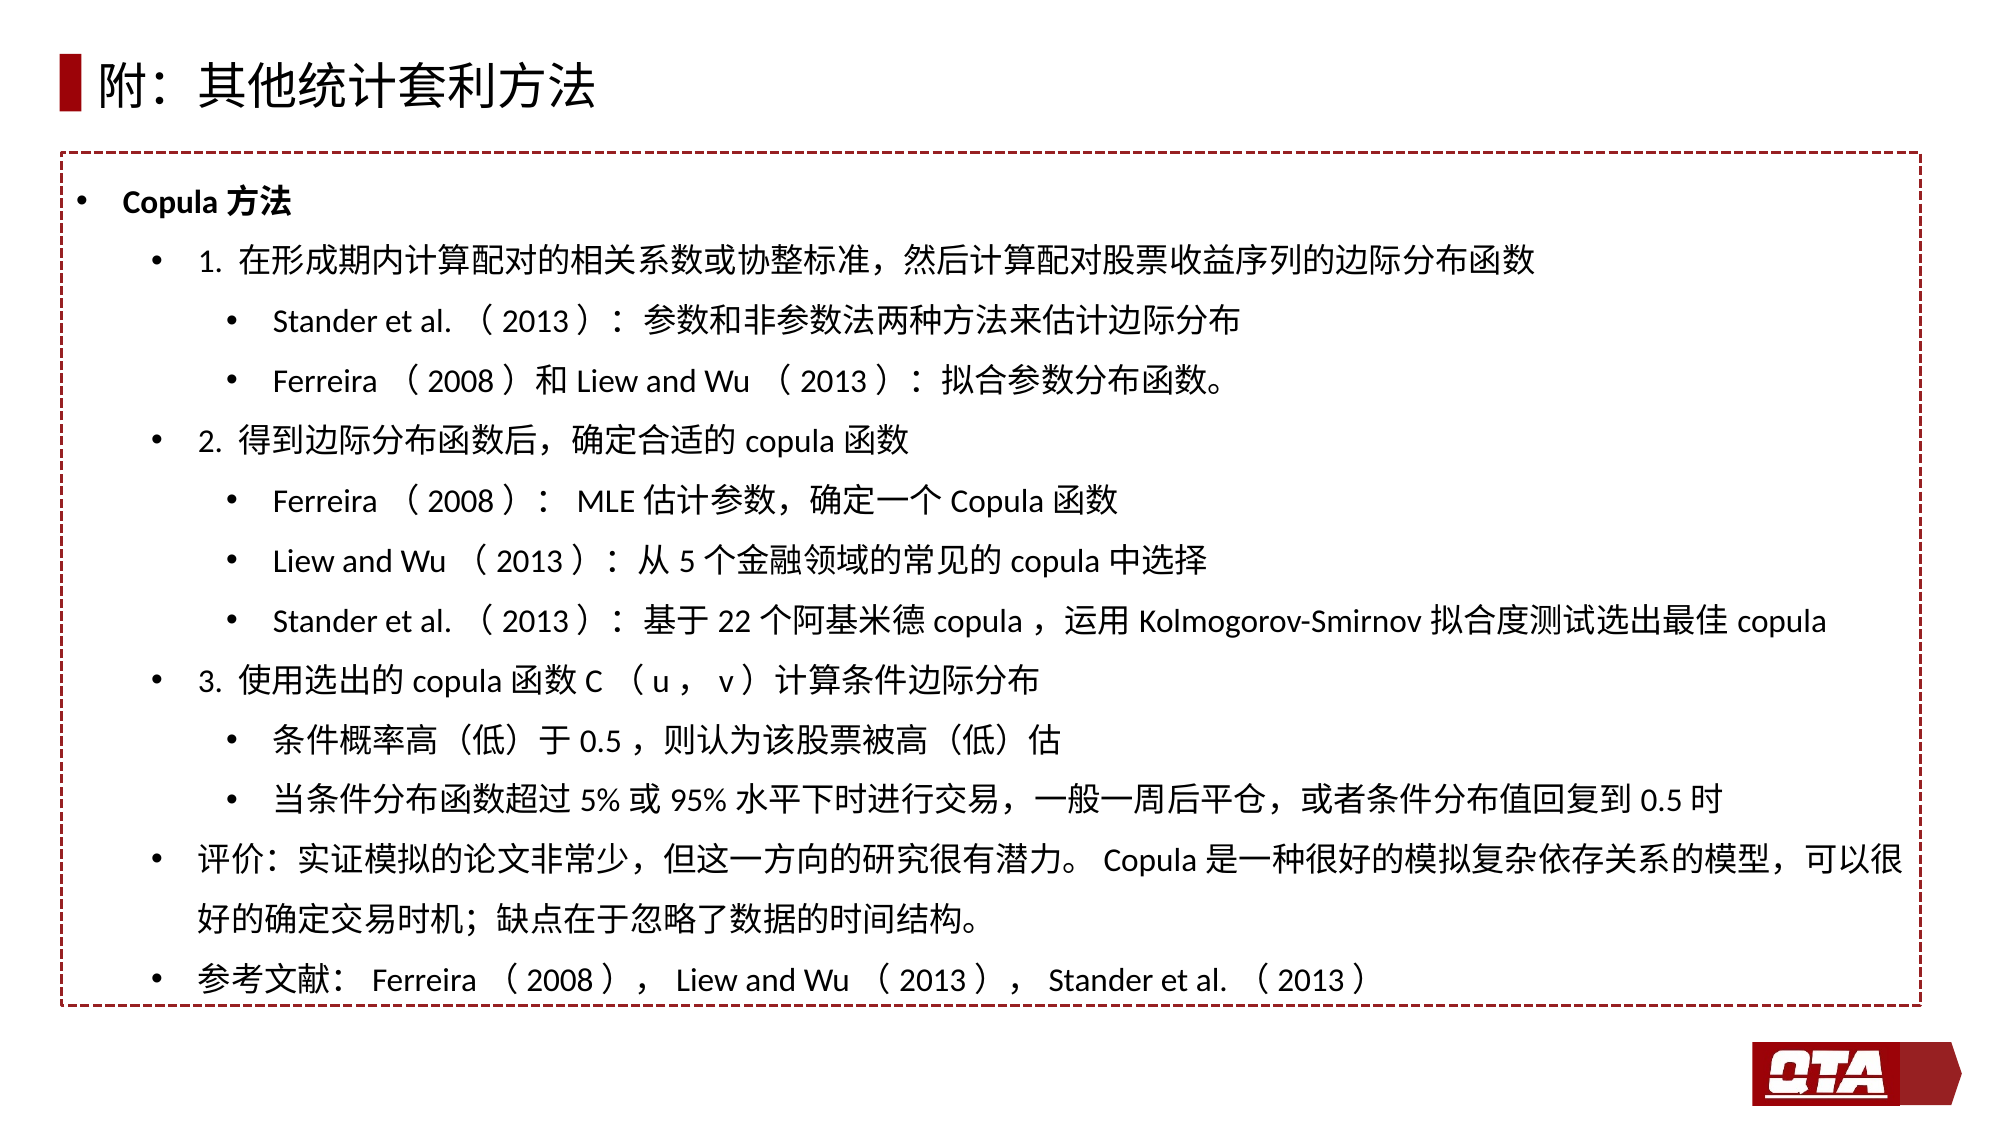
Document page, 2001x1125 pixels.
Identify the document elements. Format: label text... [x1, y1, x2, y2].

text_box Copula方法 1. 在形成期内计算配对的相关系数或协整标准，然后计算配对股票收益序列的边际分布函数 Stander et al.（2013）：参数和非参数法两种方法来估计边际分布 Ferreira（2008）和Liew and Wu（2013）：拟合参数分布函数。 2. 得到边际分布函数后，确定合适的copula函数 Ferreira（2008）：MLE估计参数，确定一个Copula函数 Liew and Wu（2013）：从5个金融领域的常见的copula中选择 Stander et al.（2013）：基于22个阿基米德copula，运用Kolmogorov-Smirnov拟合度测试选出最佳copula 3. 使用选出的copula函数C（u，v）计算条件边际分布 条件概率高（低）于0.5，则认为该股票被高（低）估 当条件分布函数超过5%或95%水平下时进行交易，一般一周后平仓，或者条件分布值回复到0.5时 评价：实证模拟的论文非常少，但这一方向的研究很有潜力。Copula是一种很好的模拟复杂依存关系的模型，可以很好的确定交易时机；缺点在于忽略了数据的时间结构。 参考文献：Ferreira（2008），Liew and Wu（2013），Stander et al.（2013） [61, 152, 1921, 1006]
picture [1752, 1042, 1900, 1106]
title 附：其他统计套利方法 [82, 0, 1779, 152]
